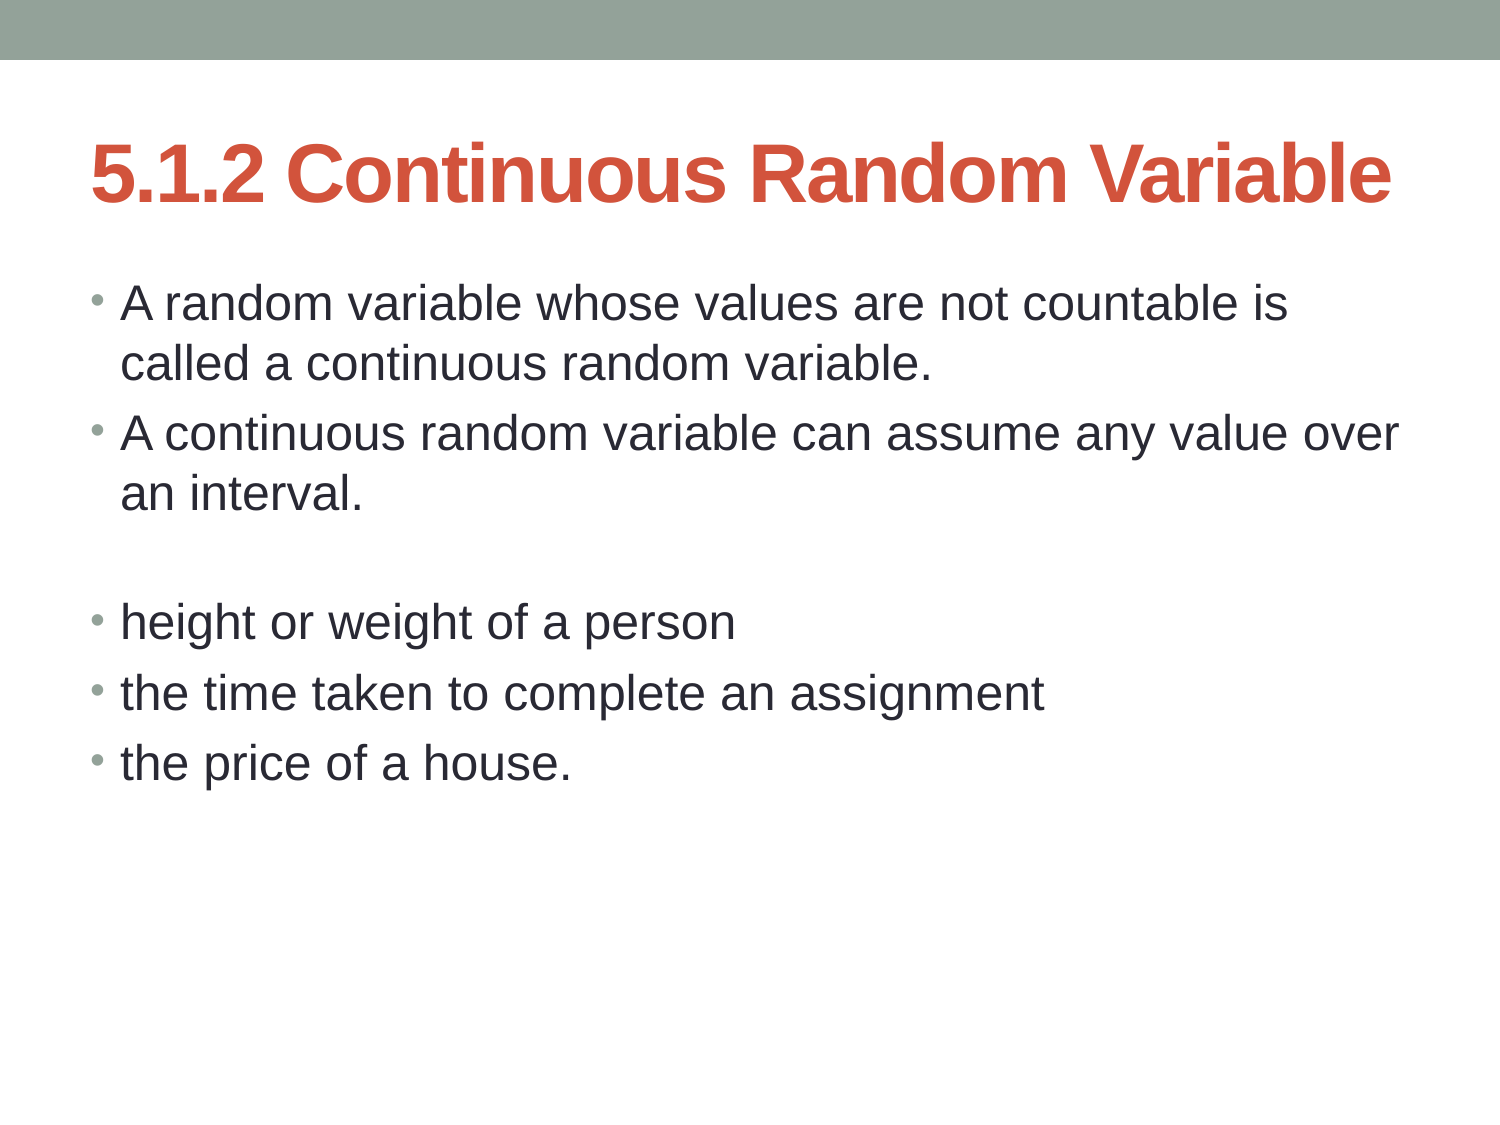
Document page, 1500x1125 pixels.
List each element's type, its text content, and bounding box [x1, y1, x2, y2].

list A random variable whose values are not countable is called a continuous random variable. A continuous random variable can assume any value over an interval. height or weight of a person the time taken to complete an assignment the price of a house. [75, 262, 1425, 1063]
title 5.1.2 Continuous Random Variable [75, 87, 1425, 250]
